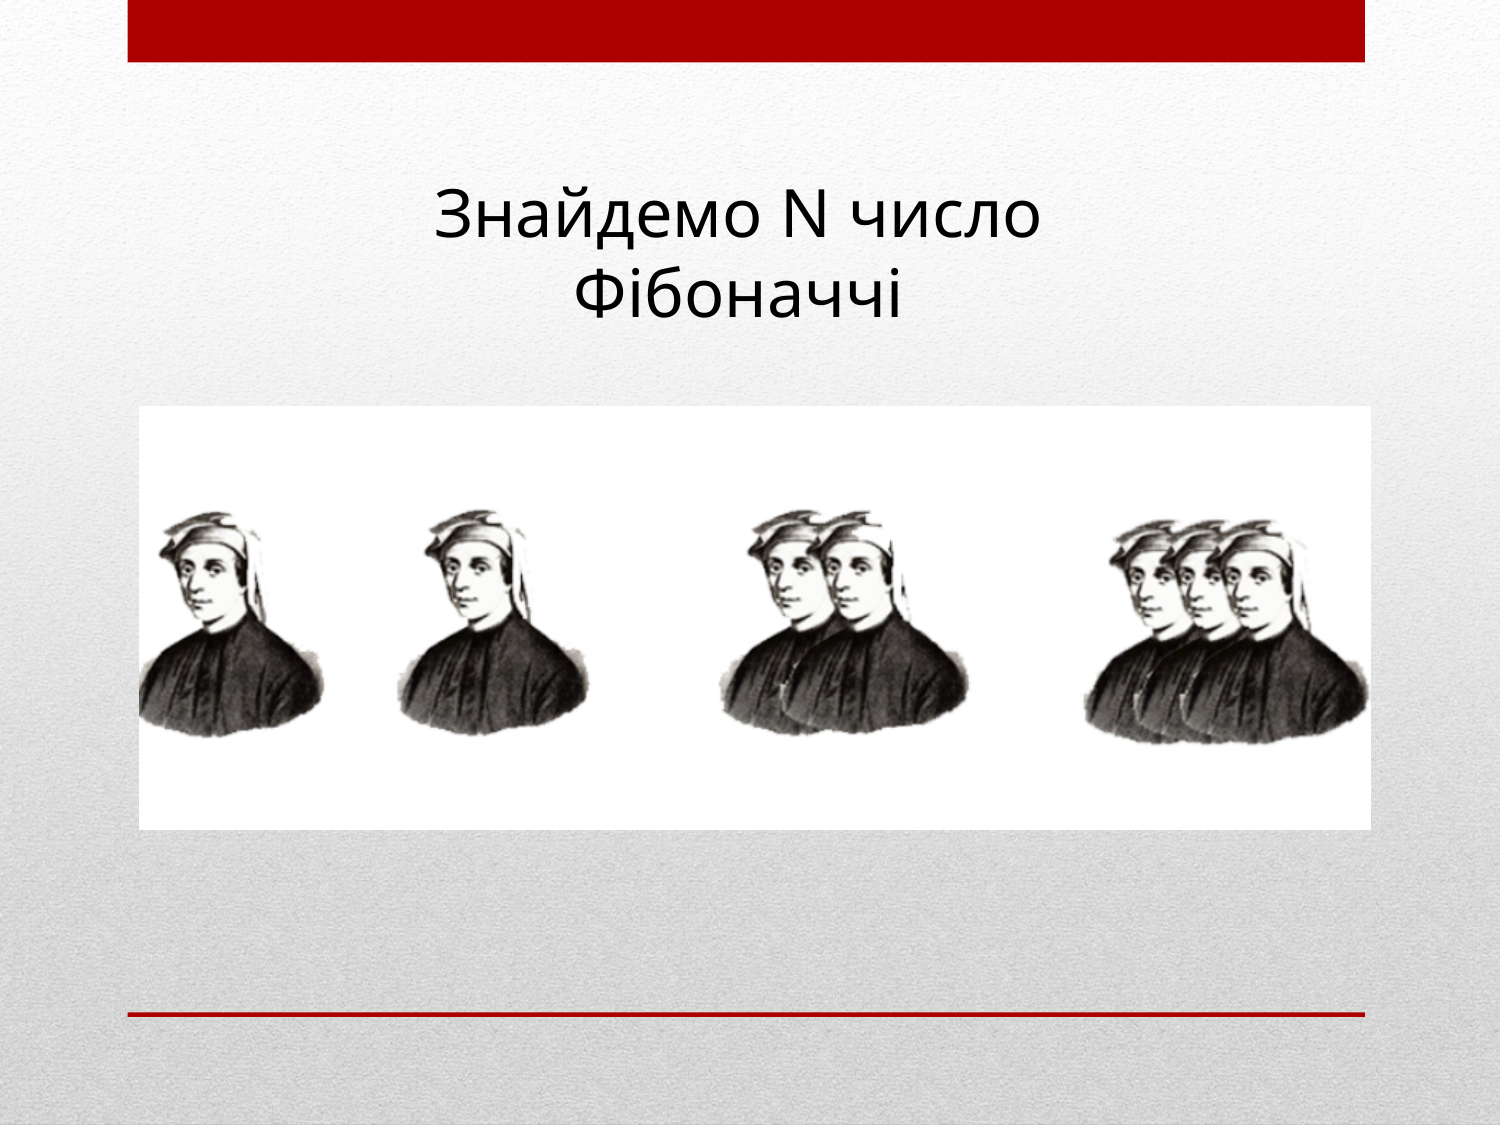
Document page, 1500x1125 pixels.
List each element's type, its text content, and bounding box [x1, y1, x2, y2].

picture [138, 405, 1372, 831]
text_box Знайдемо N число Фібоначчі [278, 163, 1200, 339]
